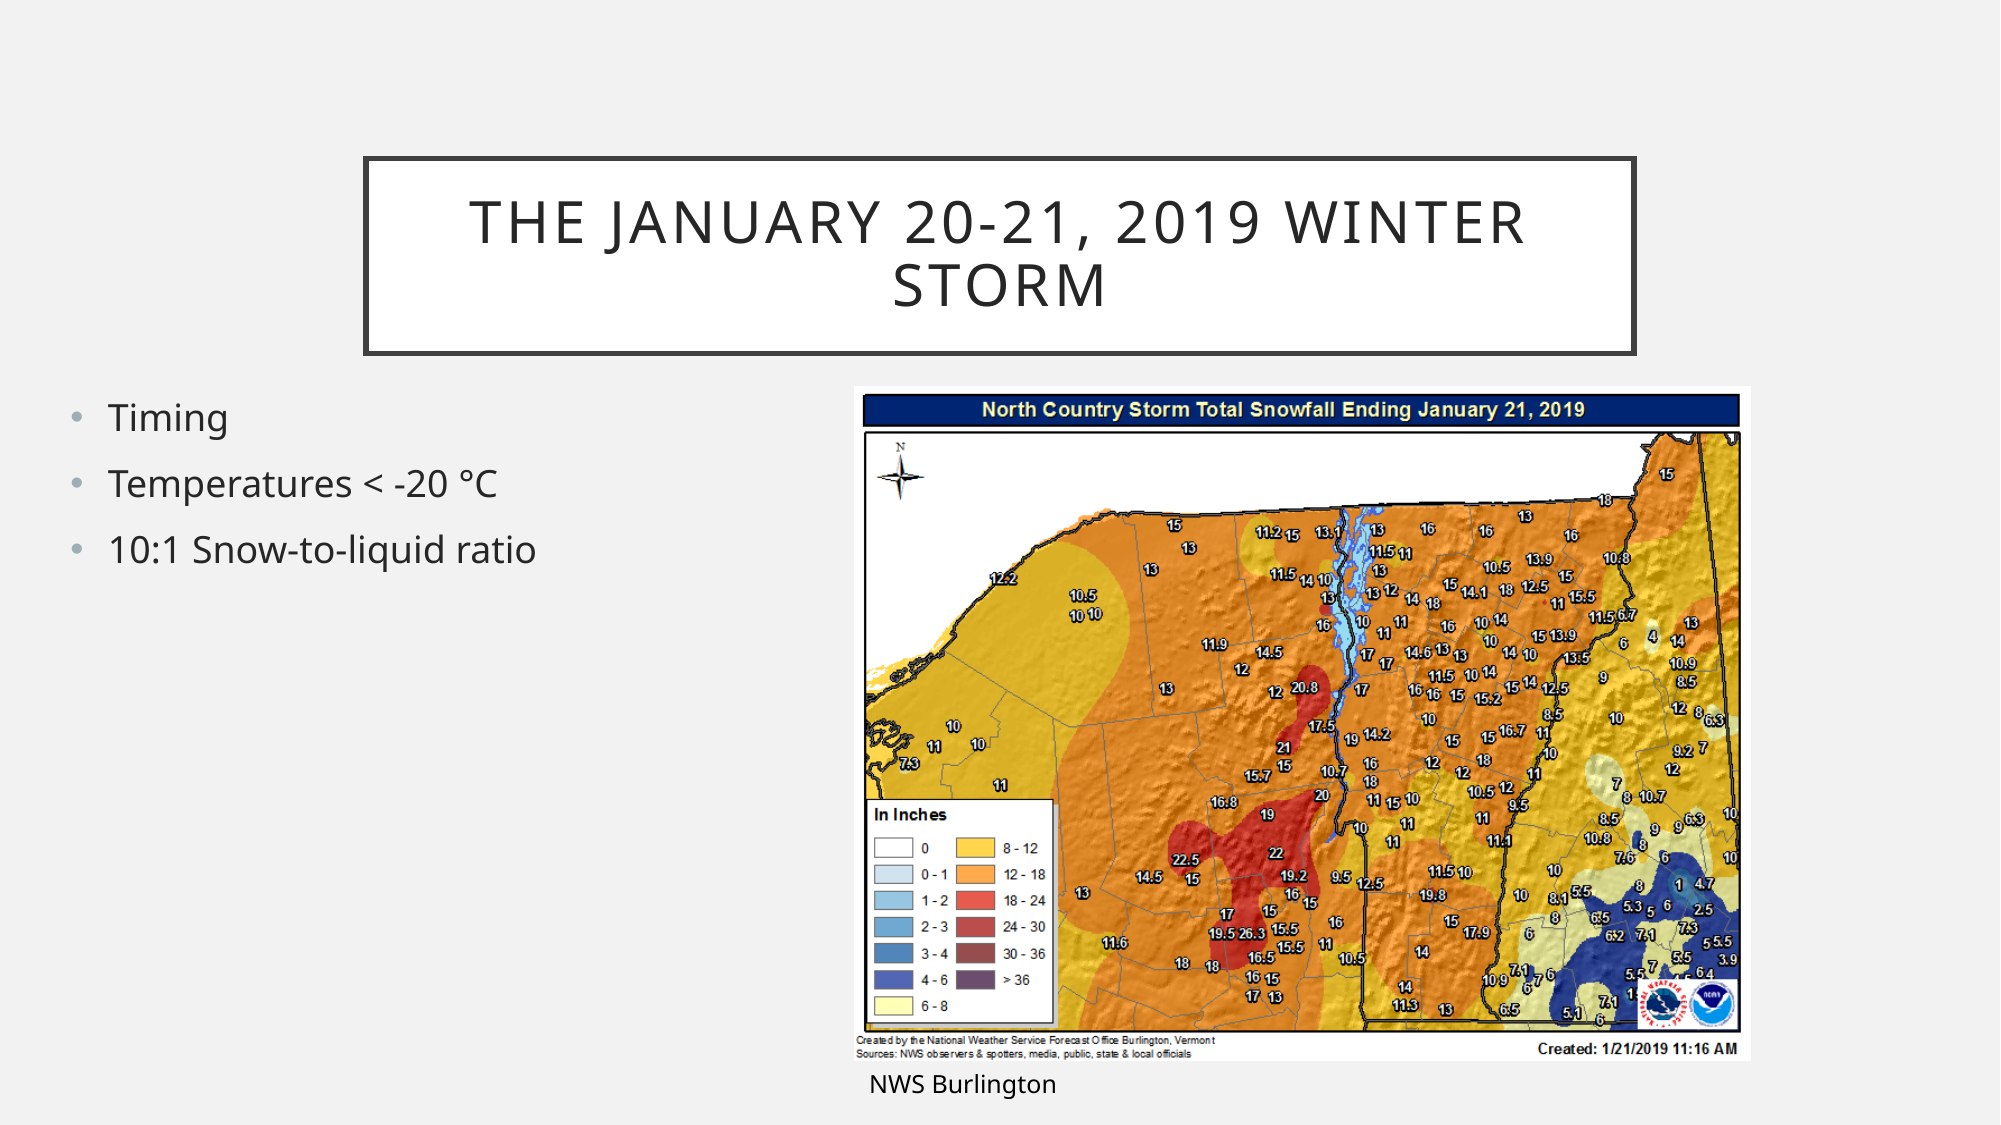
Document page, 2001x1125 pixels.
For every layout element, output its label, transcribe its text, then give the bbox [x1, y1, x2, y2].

list Timing Temperatures < -20 °C 10:1 Snow-to-liquid ratio [55, 386, 854, 896]
title The January 20-21, 2019 Winter Storm [363, 156, 1637, 356]
text_box NWS Burlington [854, 1062, 1351, 1106]
picture [854, 386, 1751, 1062]
